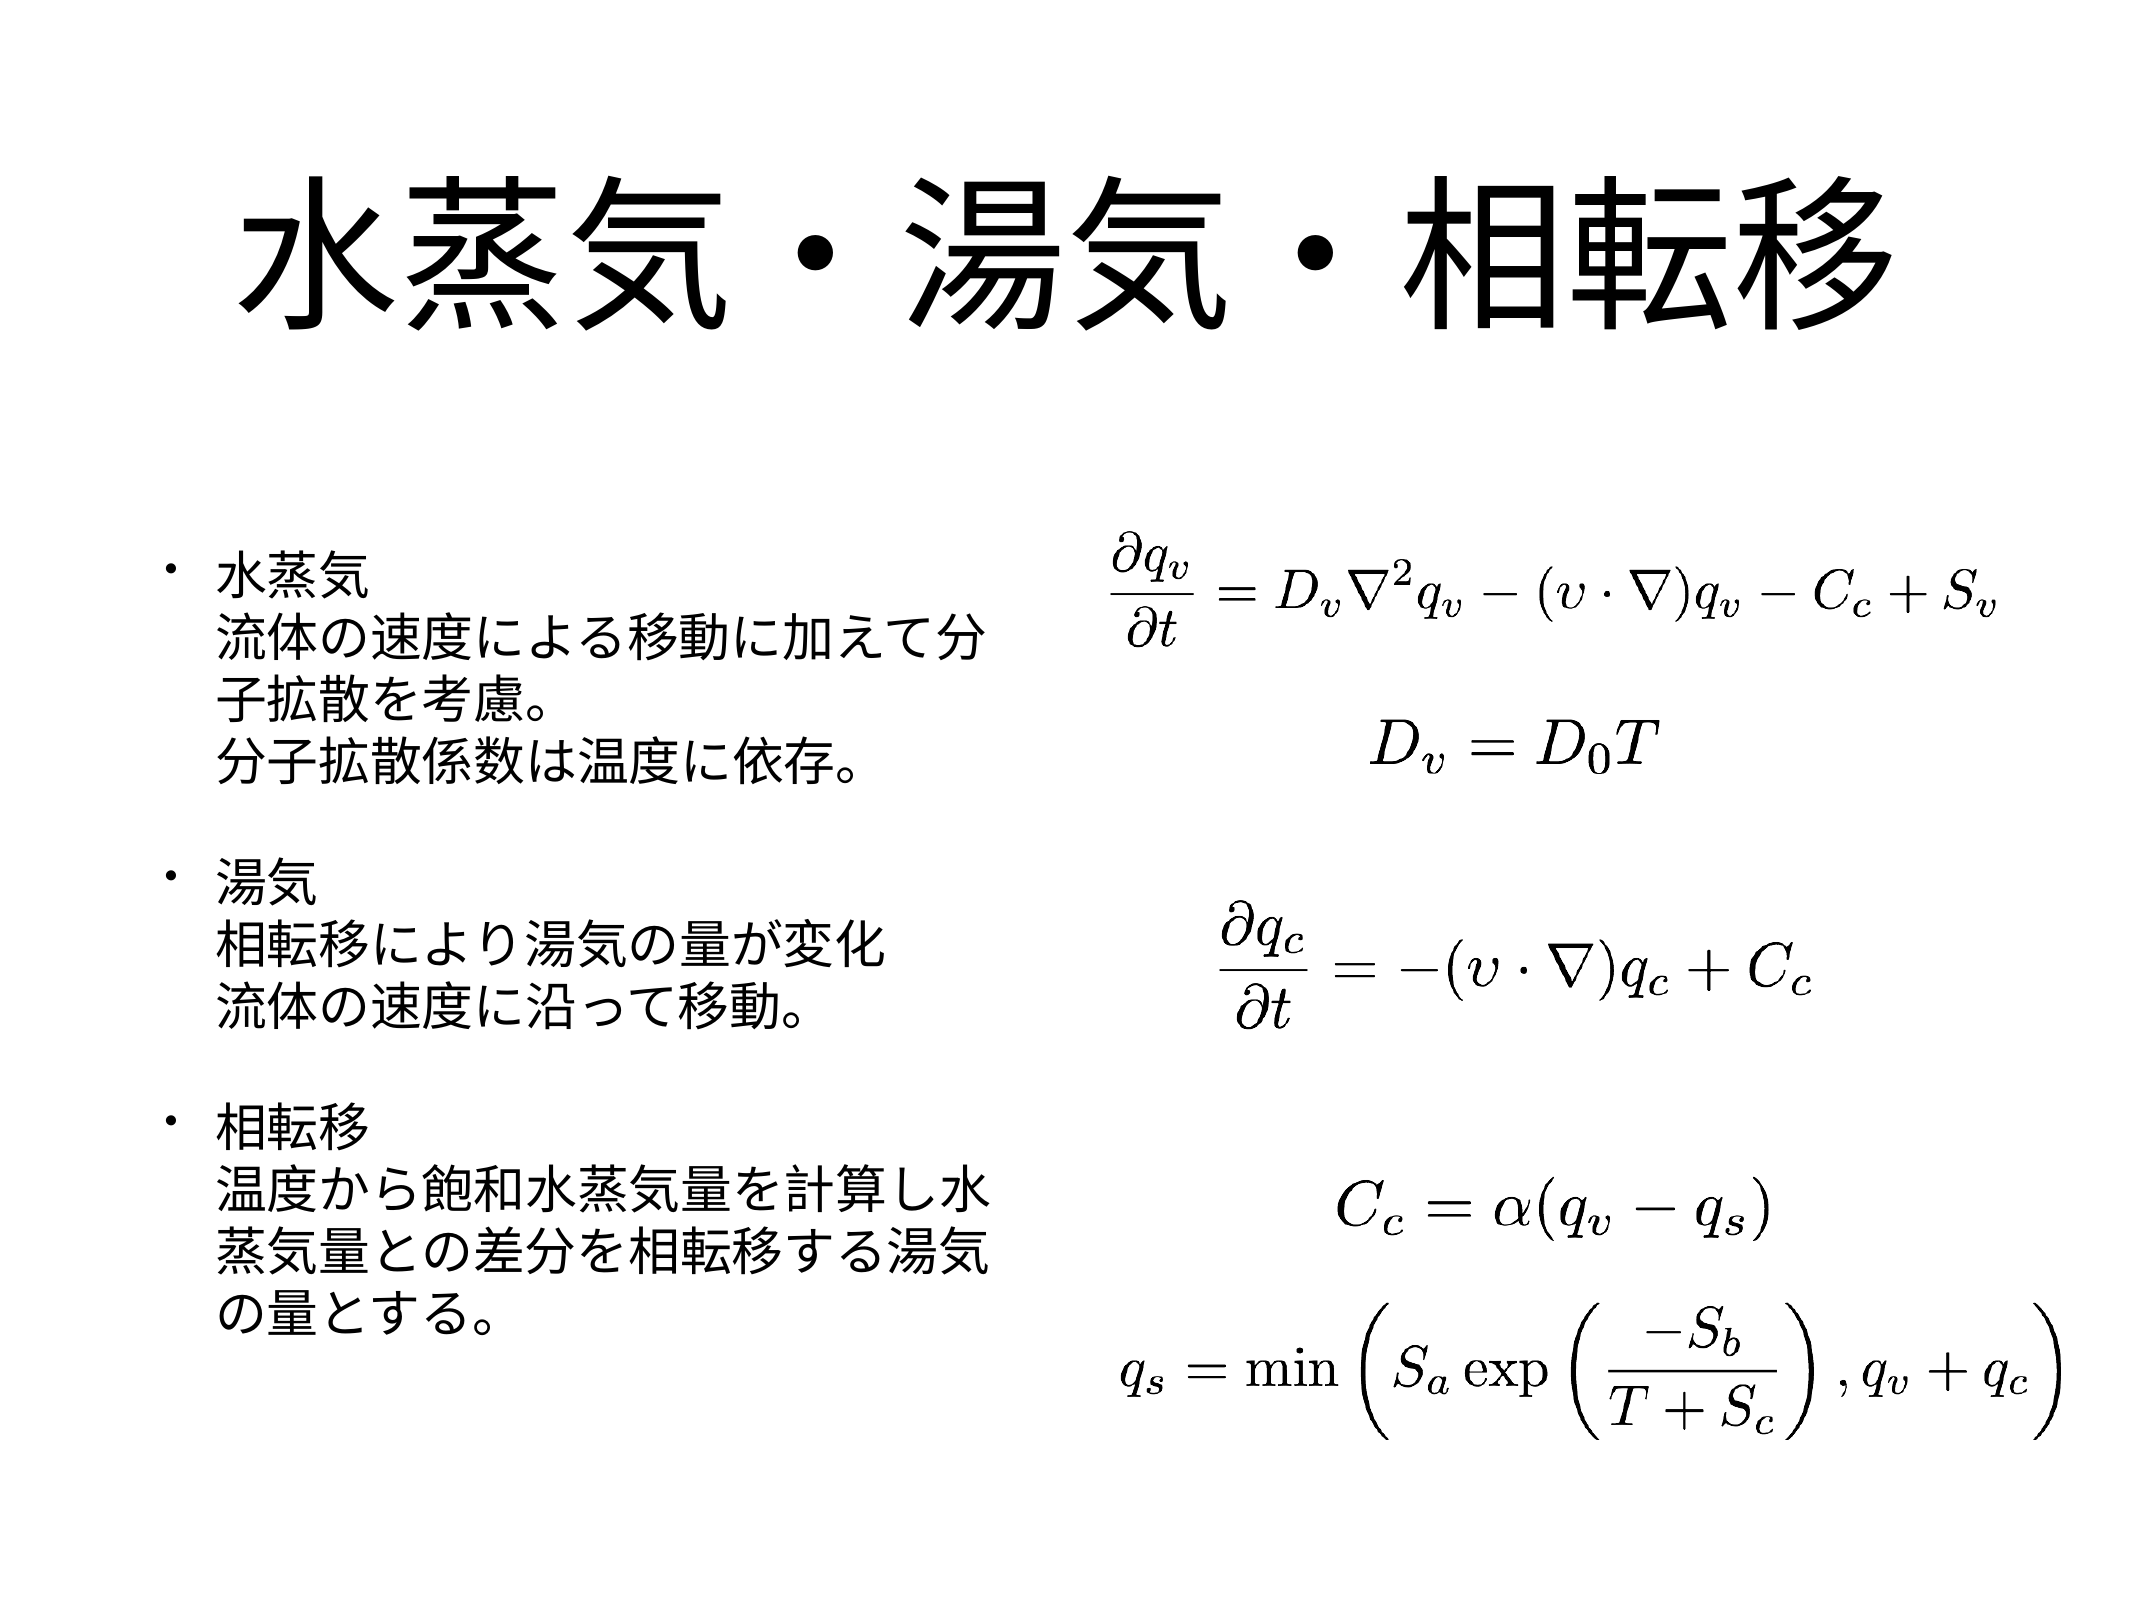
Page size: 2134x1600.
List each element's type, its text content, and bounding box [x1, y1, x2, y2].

picture [1110, 529, 1996, 648]
picture [1337, 1174, 1769, 1241]
picture [1217, 898, 1812, 1030]
list 水蒸気 流体の速度による移動に加えて分子拡散を考慮。 分子拡散係数は温度に依存。 湯気 相転移により湯気の量が変化 流体の速度に沿って移動。 相転移 温度から飽和水蒸気量を計算し水蒸気量との差分を相転移する湯気の量とする。 [155, 426, 1042, 1459]
picture [1119, 1301, 2061, 1440]
title 水蒸気・湯気・相転移 [155, 72, 1978, 428]
picture [1370, 719, 1660, 775]
